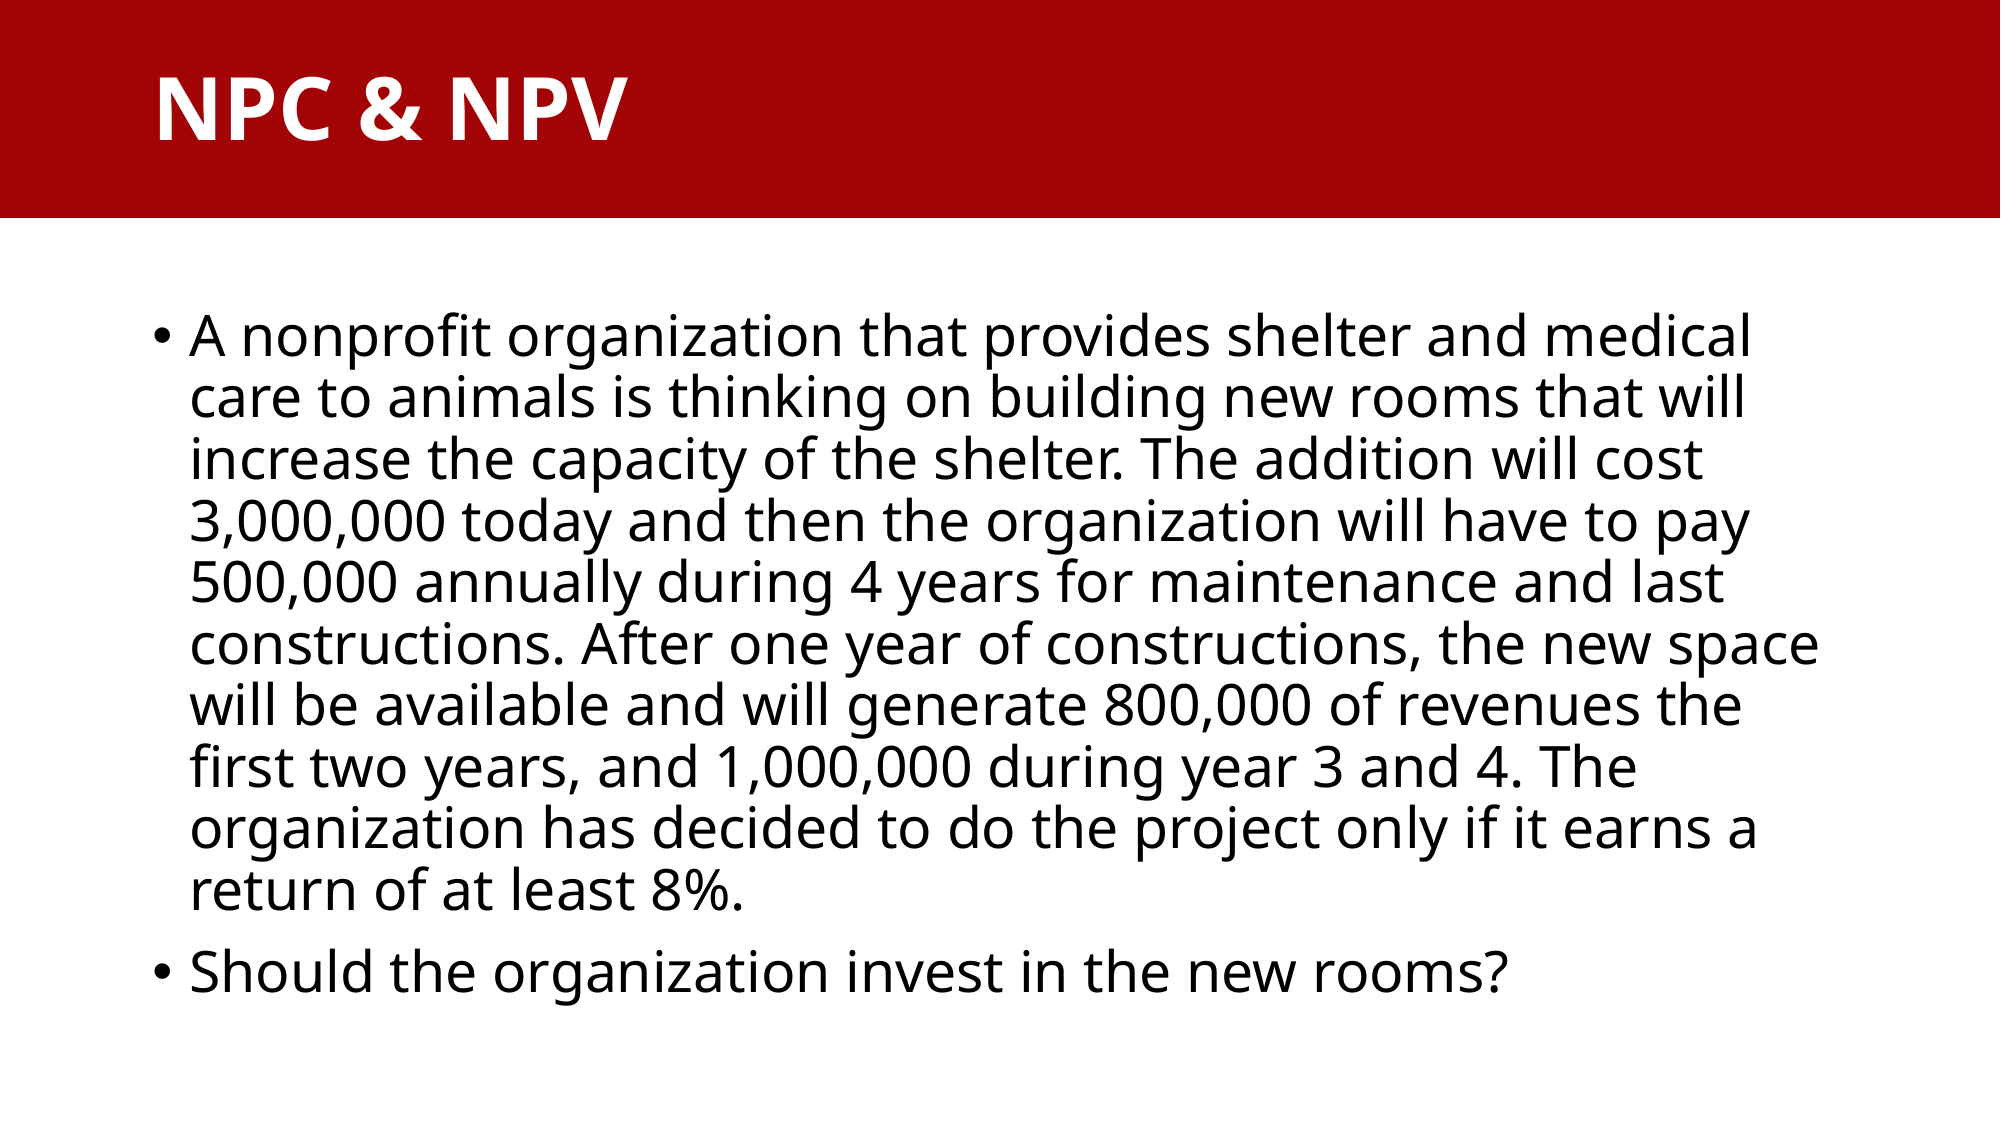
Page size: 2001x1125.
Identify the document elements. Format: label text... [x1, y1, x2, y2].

title NPC & NPV [137, 3, 1863, 221]
list A nonprofit organization that provides shelter and medical care to animals is thinking on building new rooms that will increase the capacity of the shelter. The addition will cost 3,000,000 today and then the organization will have to pay 500,000 annually during 4 years for maintenance and last constructions. After one year of constructions, the new space will be available and will generate 800,000 of revenues the first two years, and 1,000,000 during year 3 and 4. The organization has decided to do the project only if it earns a return of at least 8%. Should the organization invest in the new rooms? [137, 299, 1863, 1014]
text_box [0, 0, 2000, 218]
